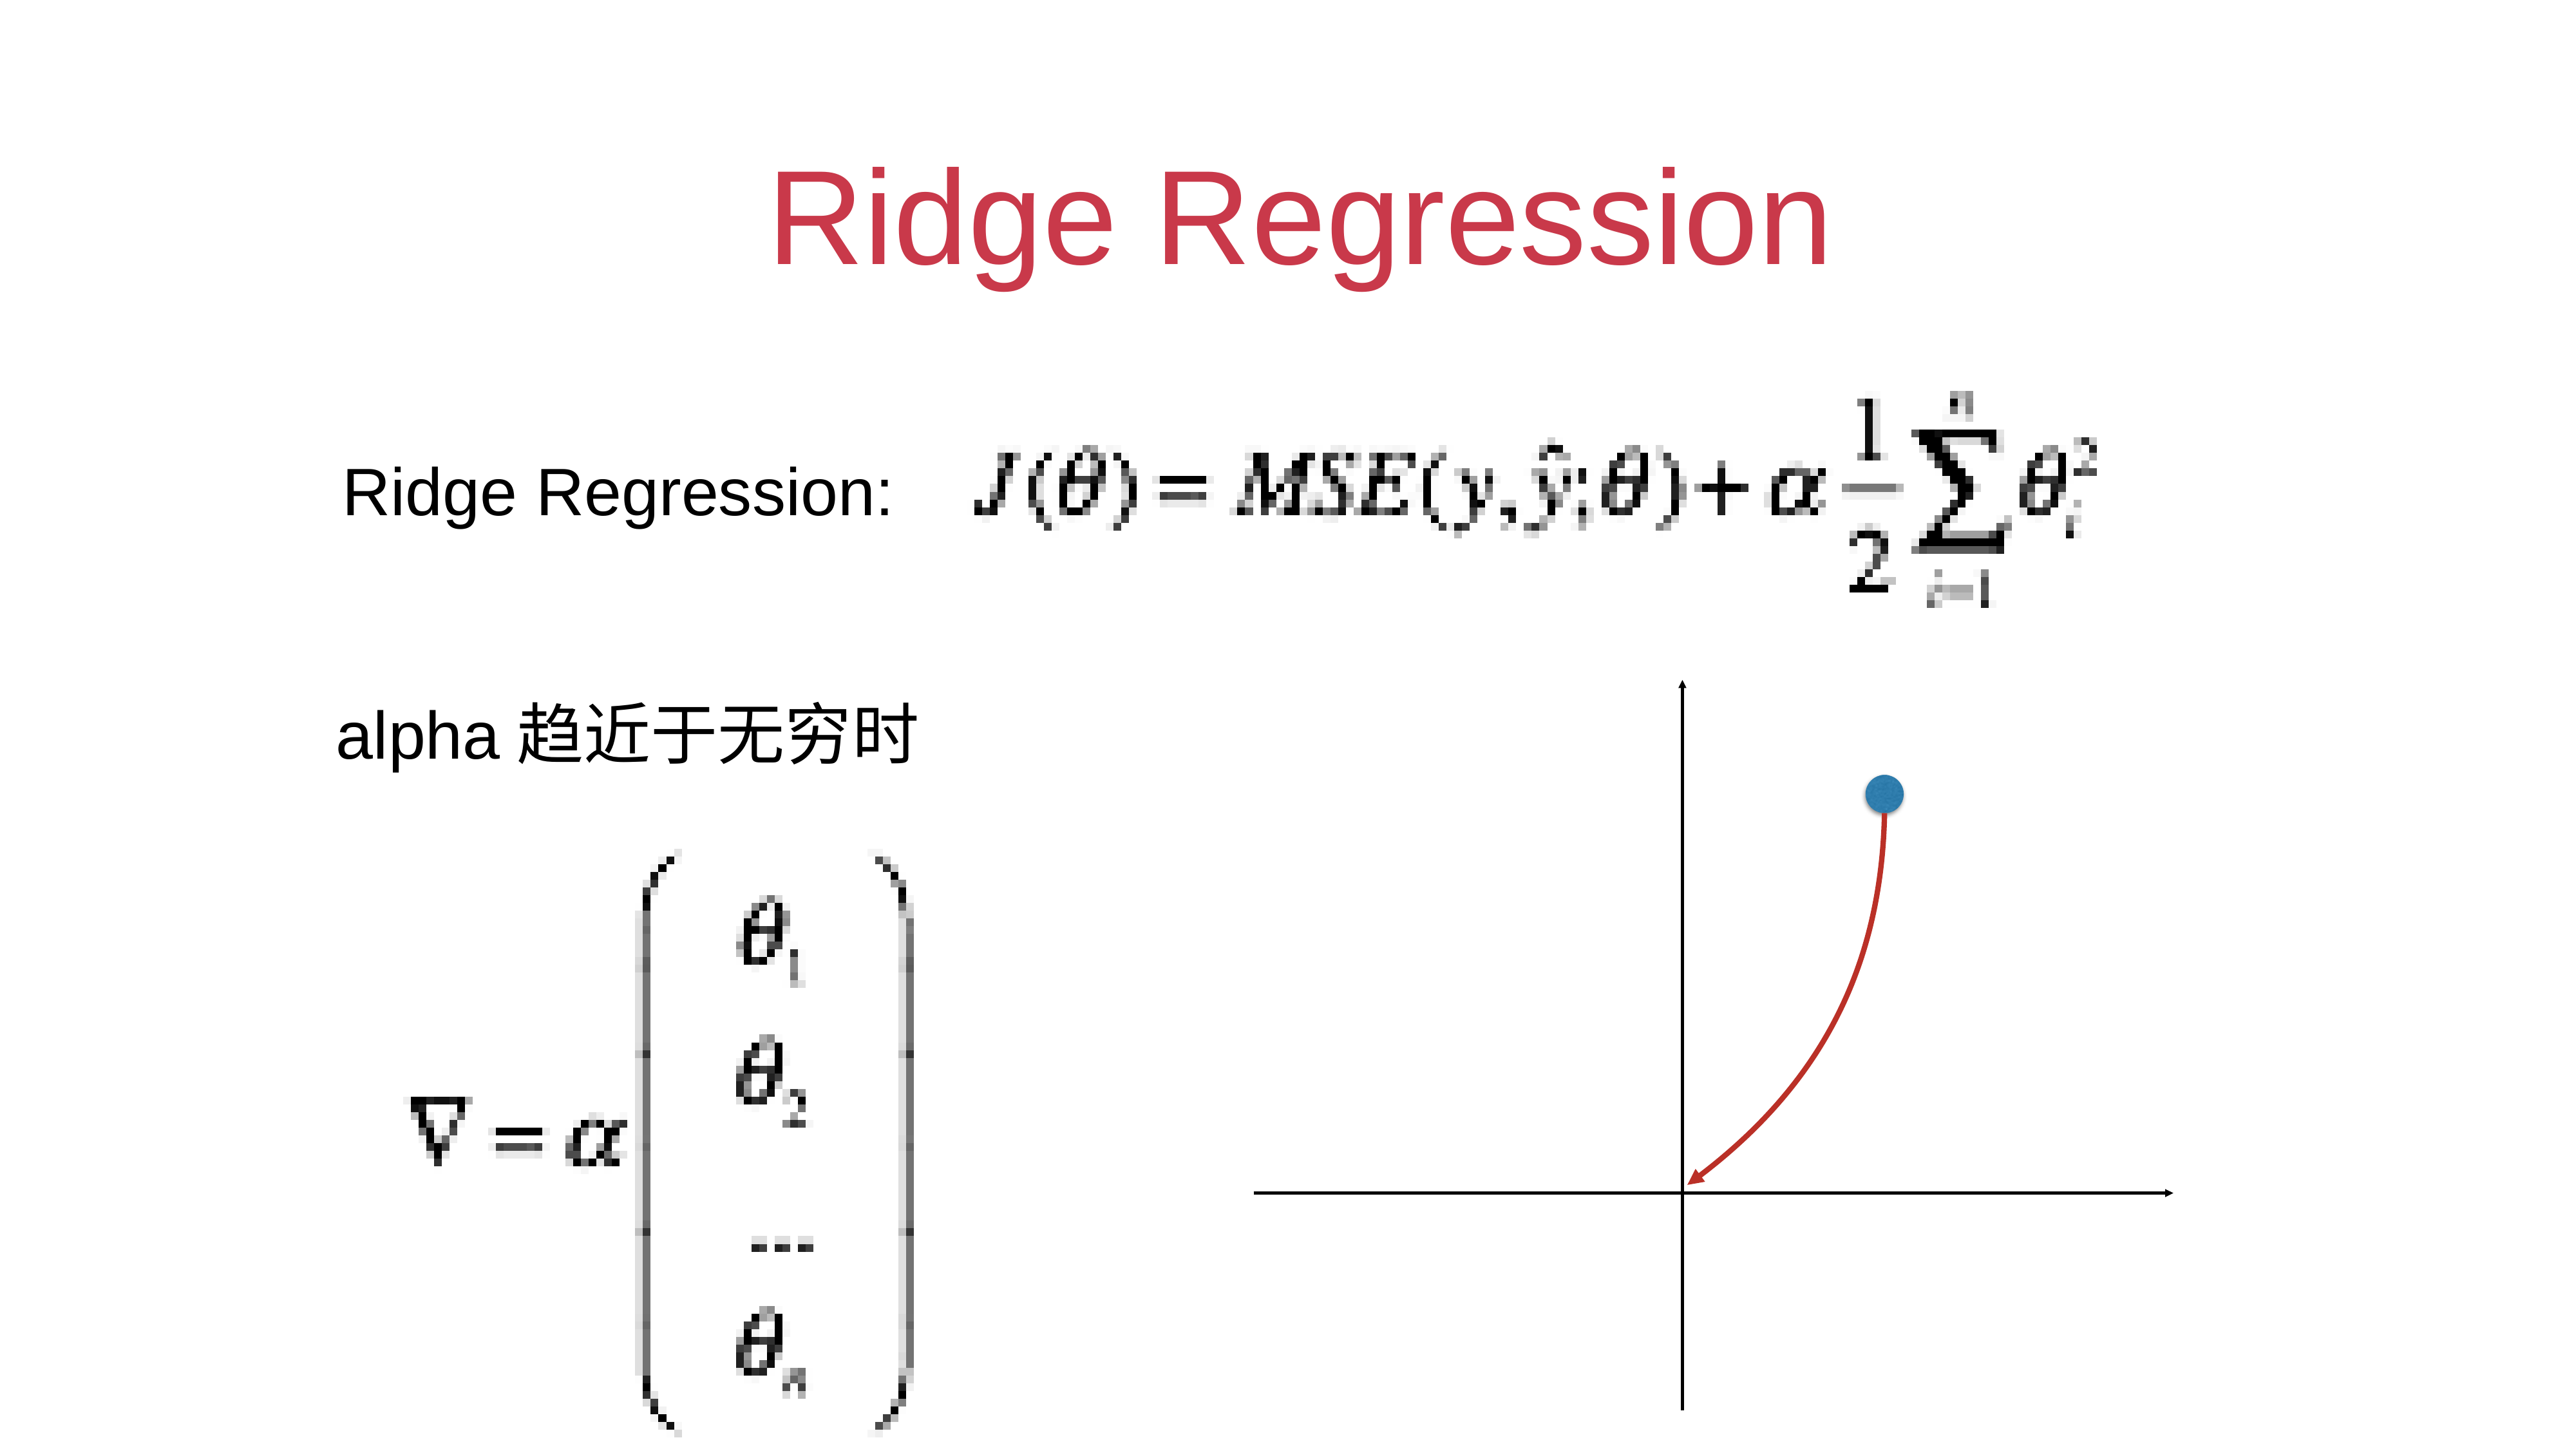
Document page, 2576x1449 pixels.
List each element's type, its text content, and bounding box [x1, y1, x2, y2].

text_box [336, 346, 2537, 631]
text_box alpha趋近于无穷时 [330, 687, 995, 778]
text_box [1253, 679, 2174, 1411]
title Ridge Regression [187, 82, 2389, 298]
picture [395, 833, 931, 1446]
